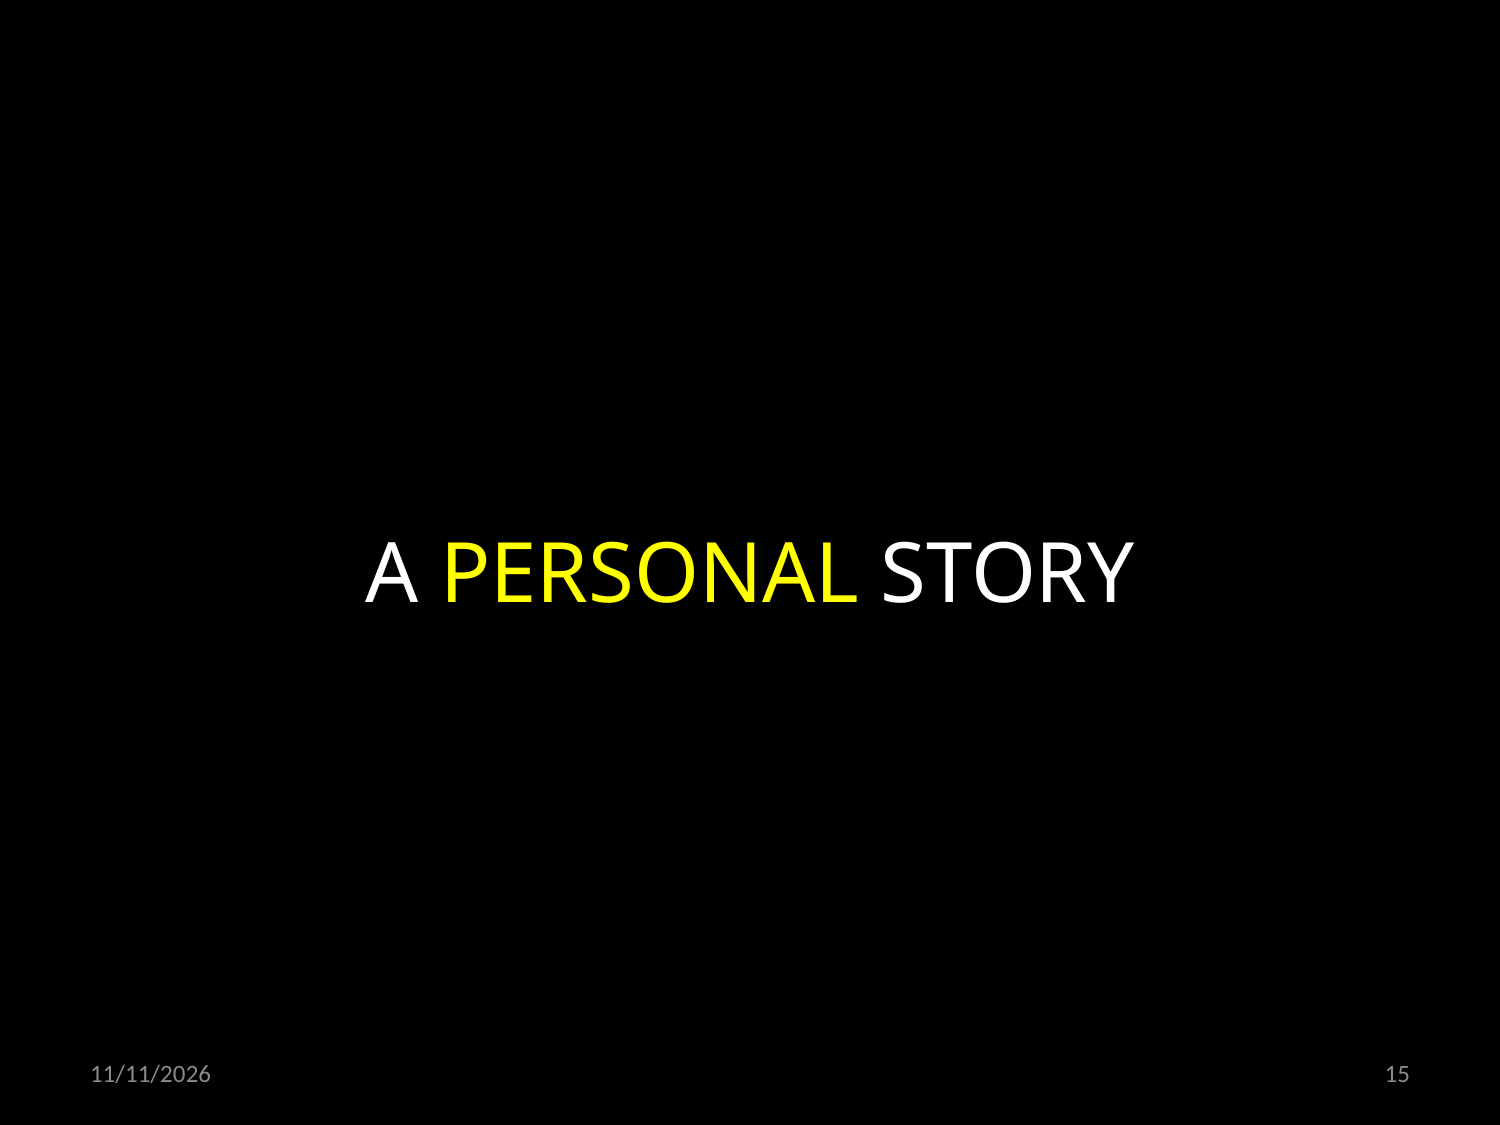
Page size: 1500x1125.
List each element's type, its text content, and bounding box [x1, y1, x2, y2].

text_box A PERSONAL STORY [271, 511, 1229, 614]
slide_number 15 [1074, 1042, 1425, 1103]
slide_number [75, 1042, 425, 1103]
